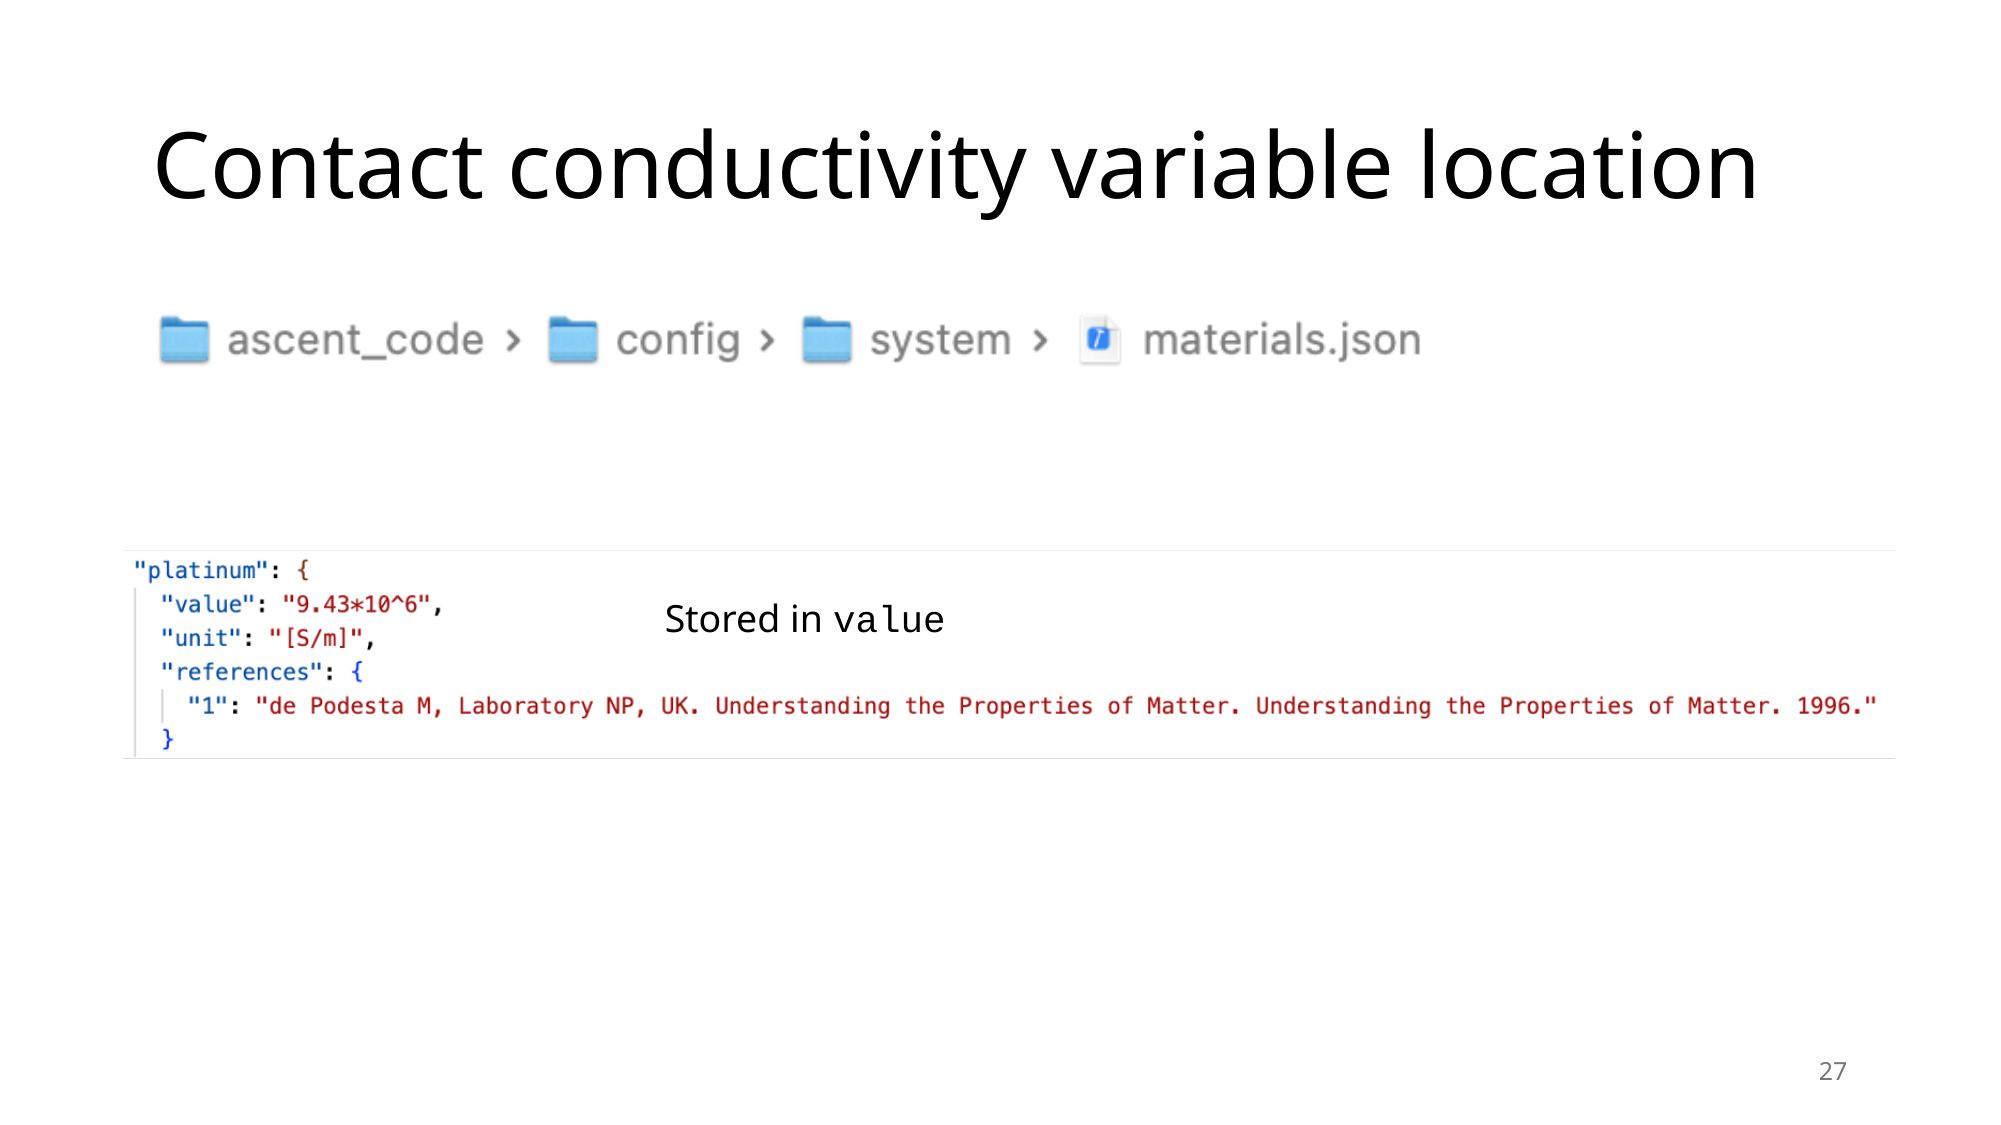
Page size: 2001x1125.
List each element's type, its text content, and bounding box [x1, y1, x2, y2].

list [138, 295, 1447, 382]
slide_number 26 [1412, 1042, 1863, 1103]
picture [123, 549, 1896, 760]
title Contact conductivity variable location [137, 59, 1863, 278]
